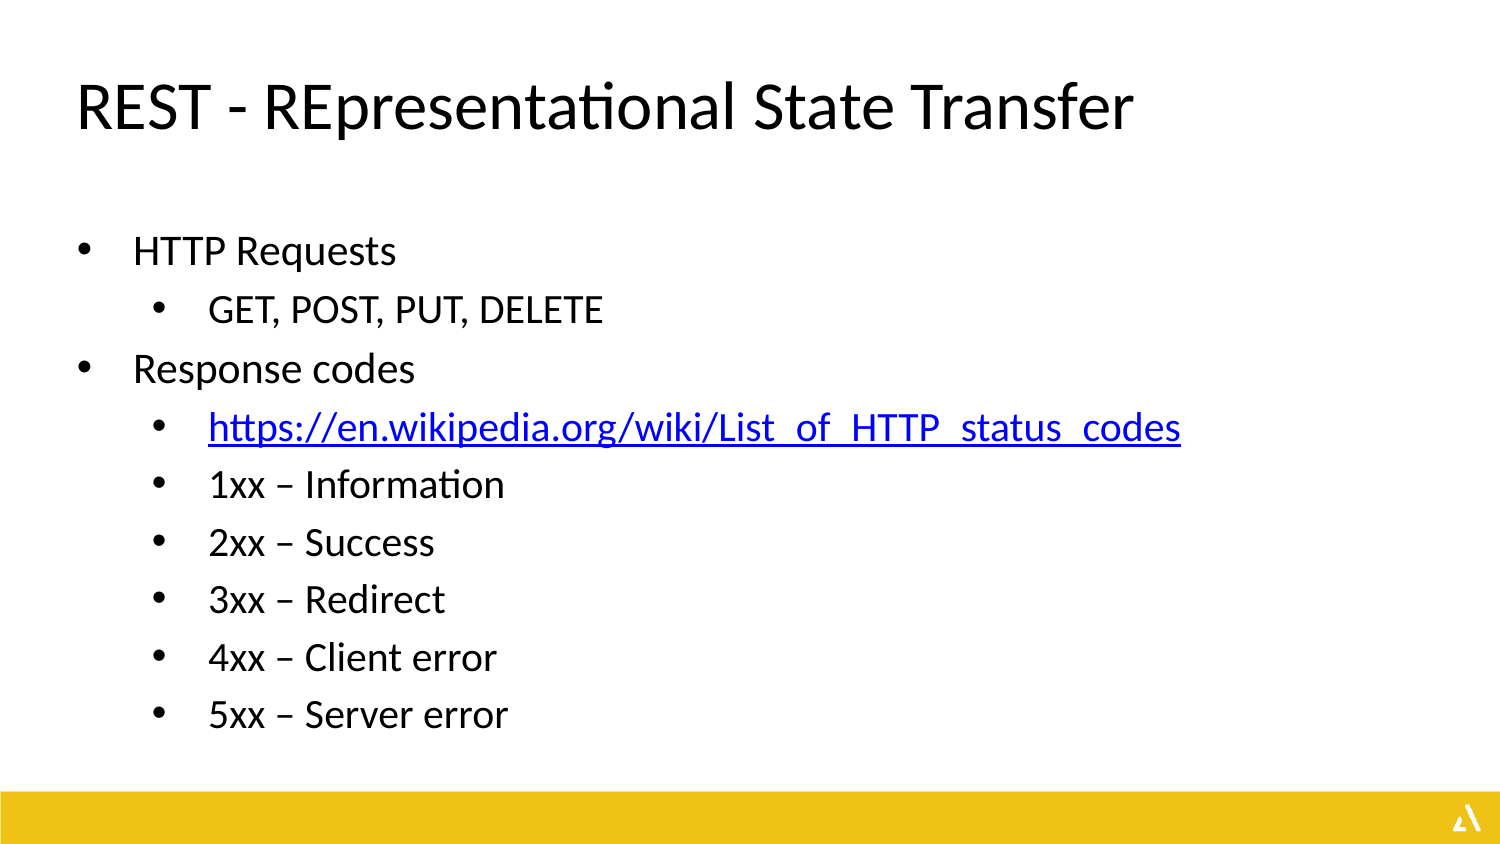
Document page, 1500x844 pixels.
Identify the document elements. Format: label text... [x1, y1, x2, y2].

title REST - REpresentational State Transfer [65, 26, 1429, 190]
picture [0, 791, 1500, 844]
list HTTP Requests GET, POST, PUT, DELETE Response codes https://en.wikipedia.org/wiki/List_of_HTTP_status_codes 1xx – Information 2xx – Success 3xx – Redirect 4xx – Client error 5xx – Server error [65, 202, 1399, 770]
